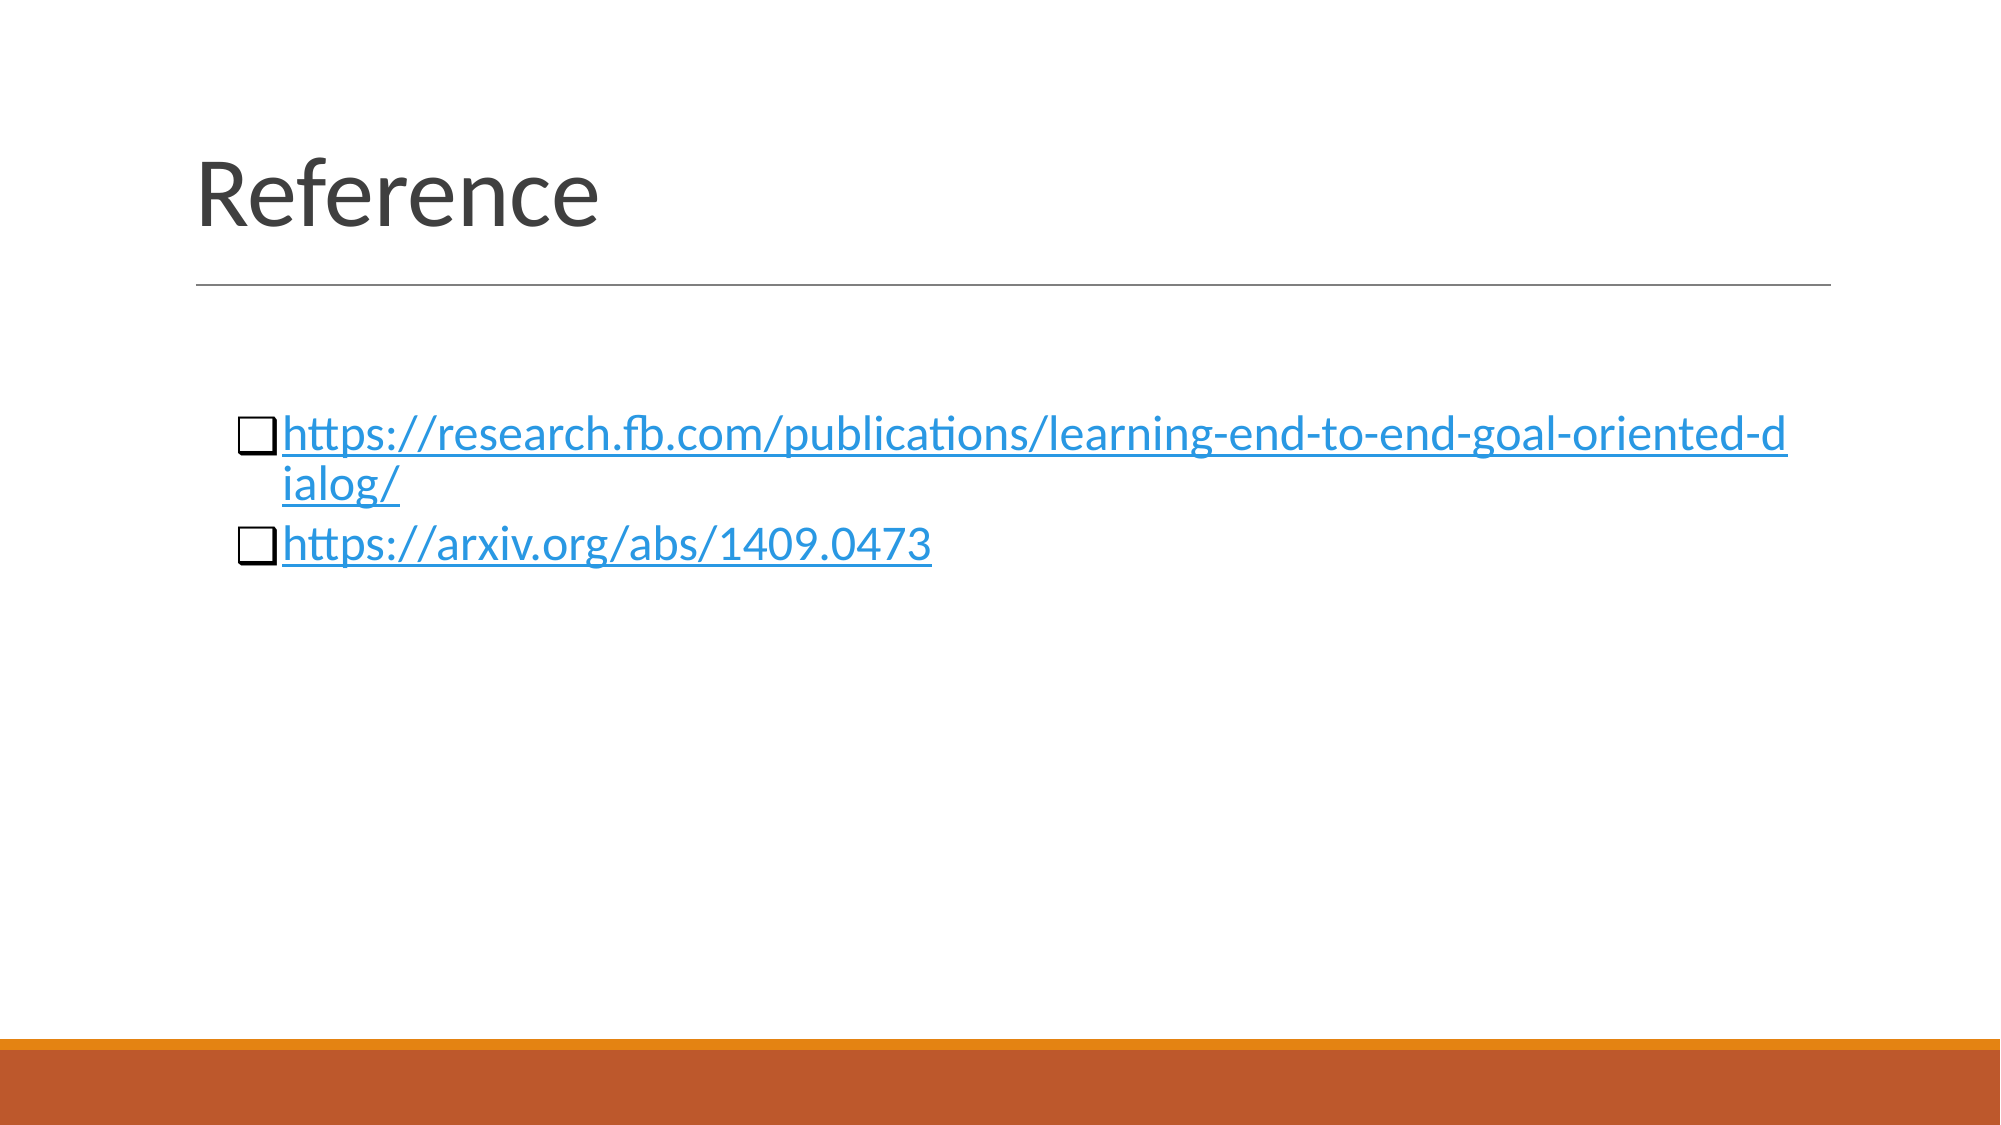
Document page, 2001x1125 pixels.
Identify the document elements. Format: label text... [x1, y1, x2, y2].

title Reference [180, 25, 1723, 255]
text_box https://research.fb.com/publications/learning-end-to-end-goal-oriented-dialog/ https://arxiv.org/abs/1409.0473 [220, 392, 1804, 588]
